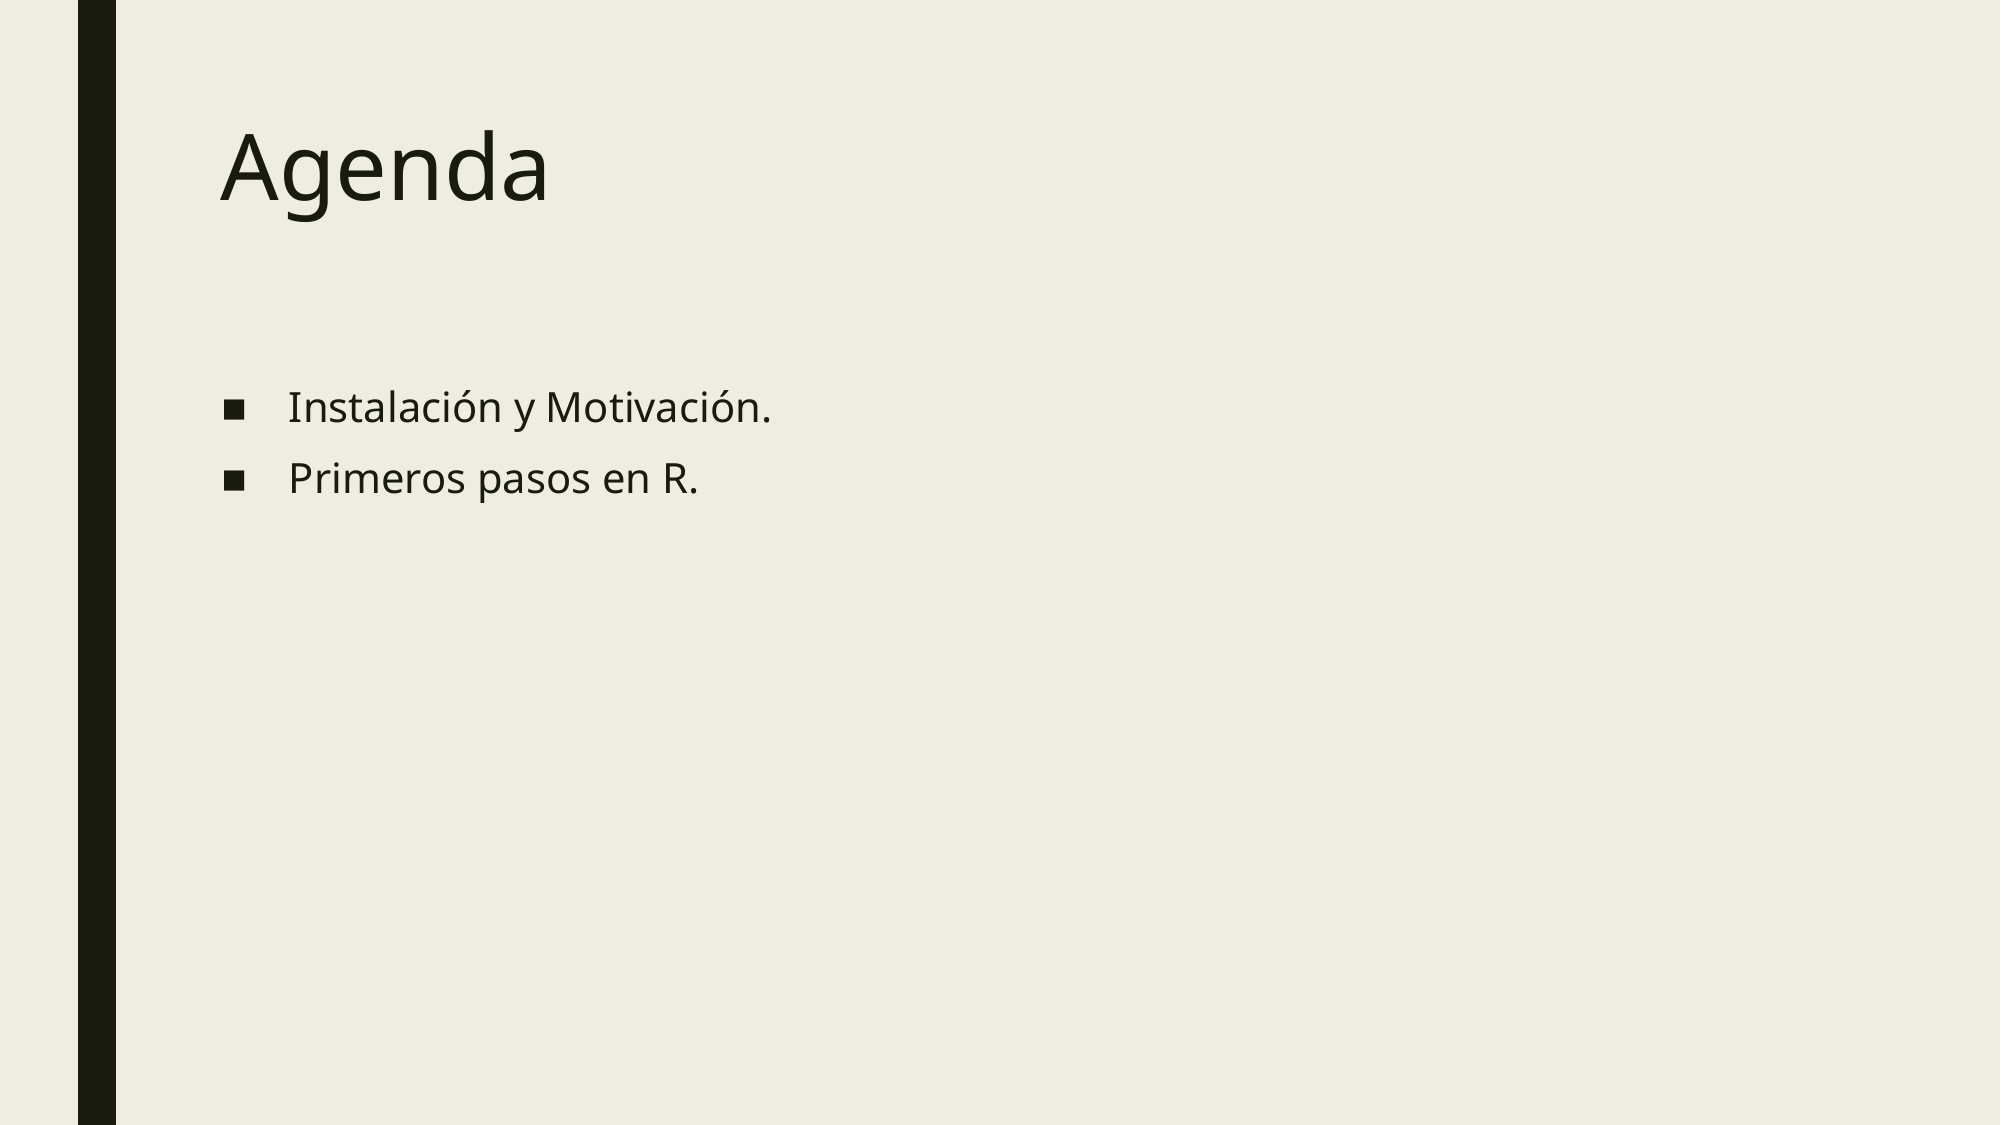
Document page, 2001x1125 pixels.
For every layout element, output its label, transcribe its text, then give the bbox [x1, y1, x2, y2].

text_box [0, 0, 76, 1125]
text_box [76, 0, 118, 1125]
text_box [118, 0, 2000, 1125]
text_box Agenda [220, 127, 553, 227]
text_box ■ Instalación y Motivación. ■ Primeros pasos en R. [221, 383, 773, 510]
